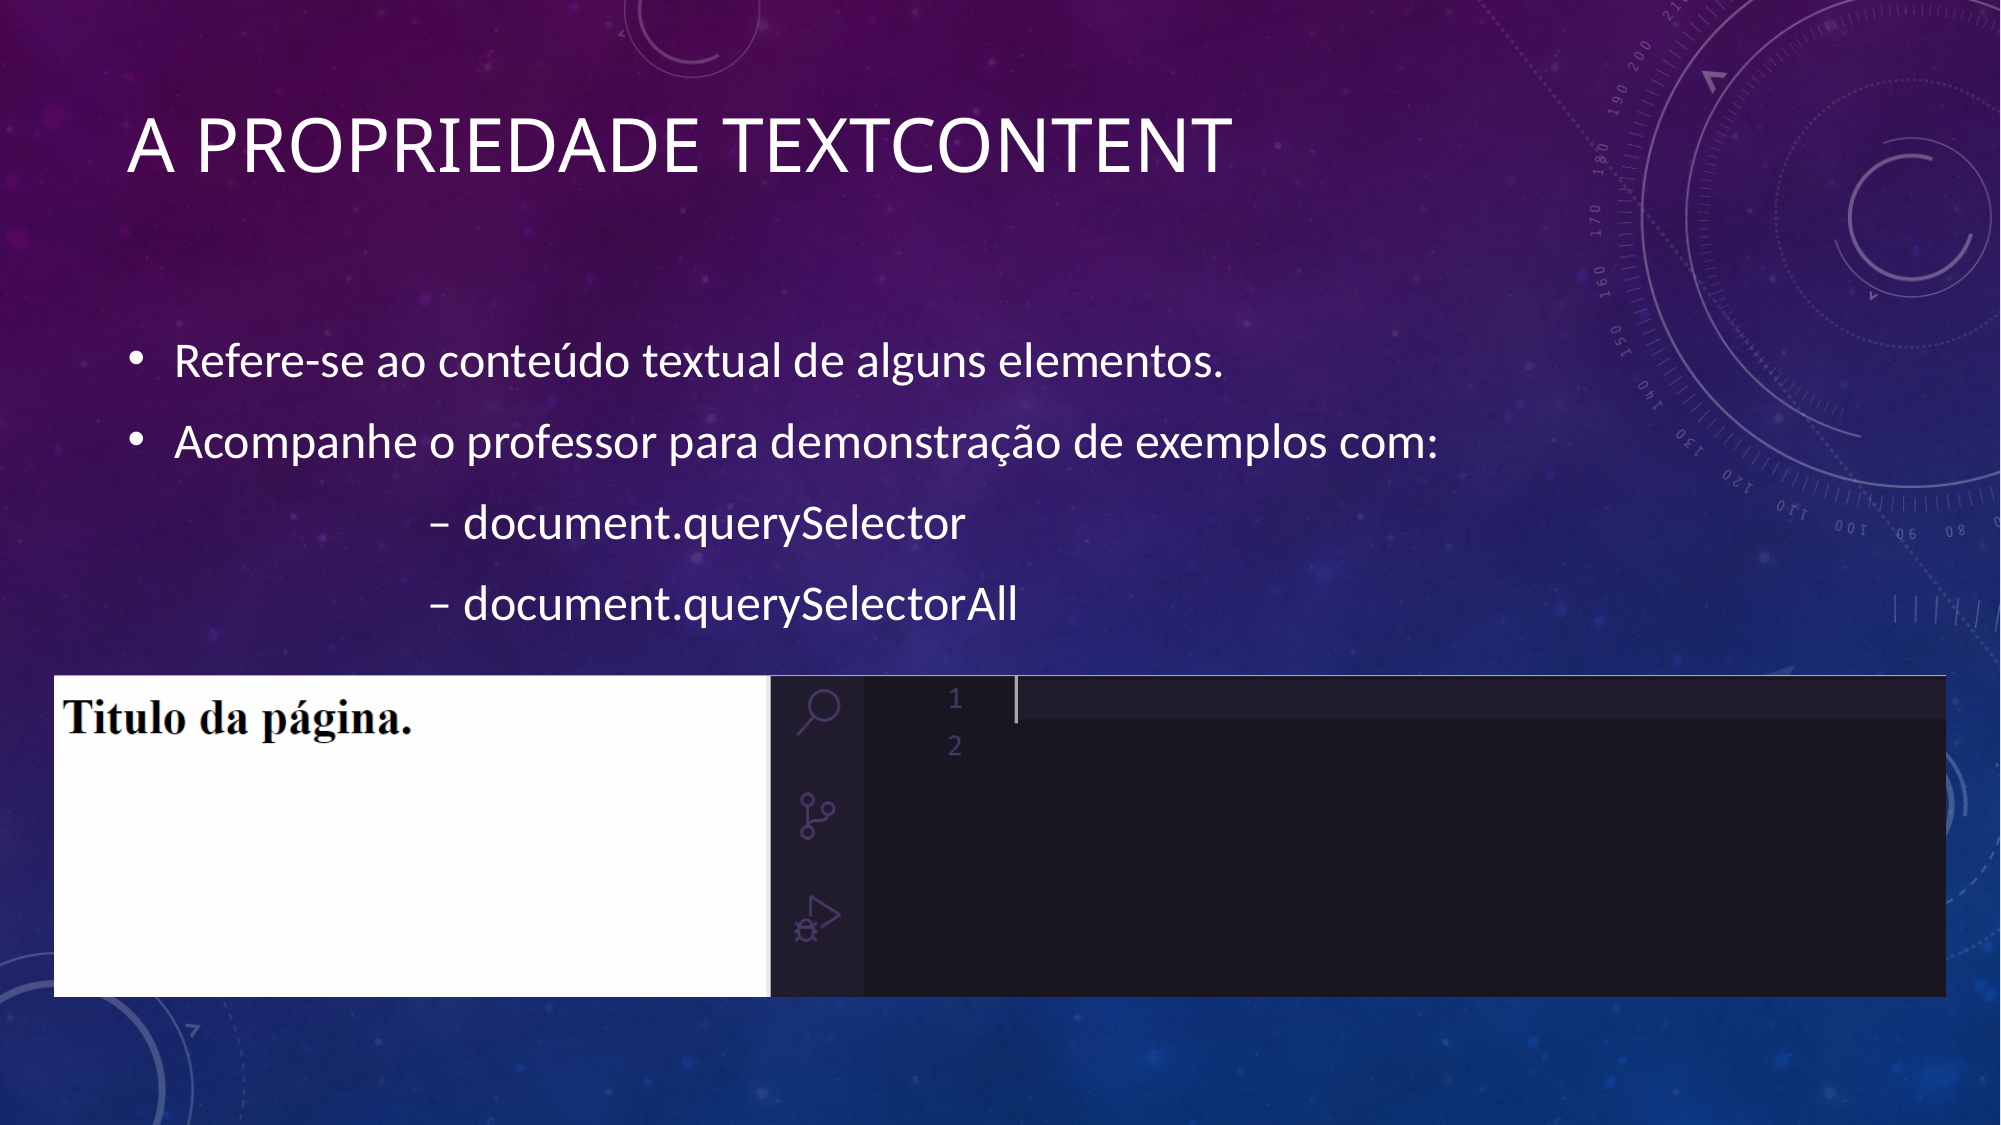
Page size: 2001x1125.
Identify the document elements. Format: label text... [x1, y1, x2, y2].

title A propriedade textContent [112, 23, 1775, 263]
picture [0, 0, 2001, 1125]
list Refere-se ao conteúdo textual de alguns elementos. Acompanhe o professor para demonstração de exemplos com: – document.querySelector – document.querySelectorAll [112, 281, 1775, 675]
